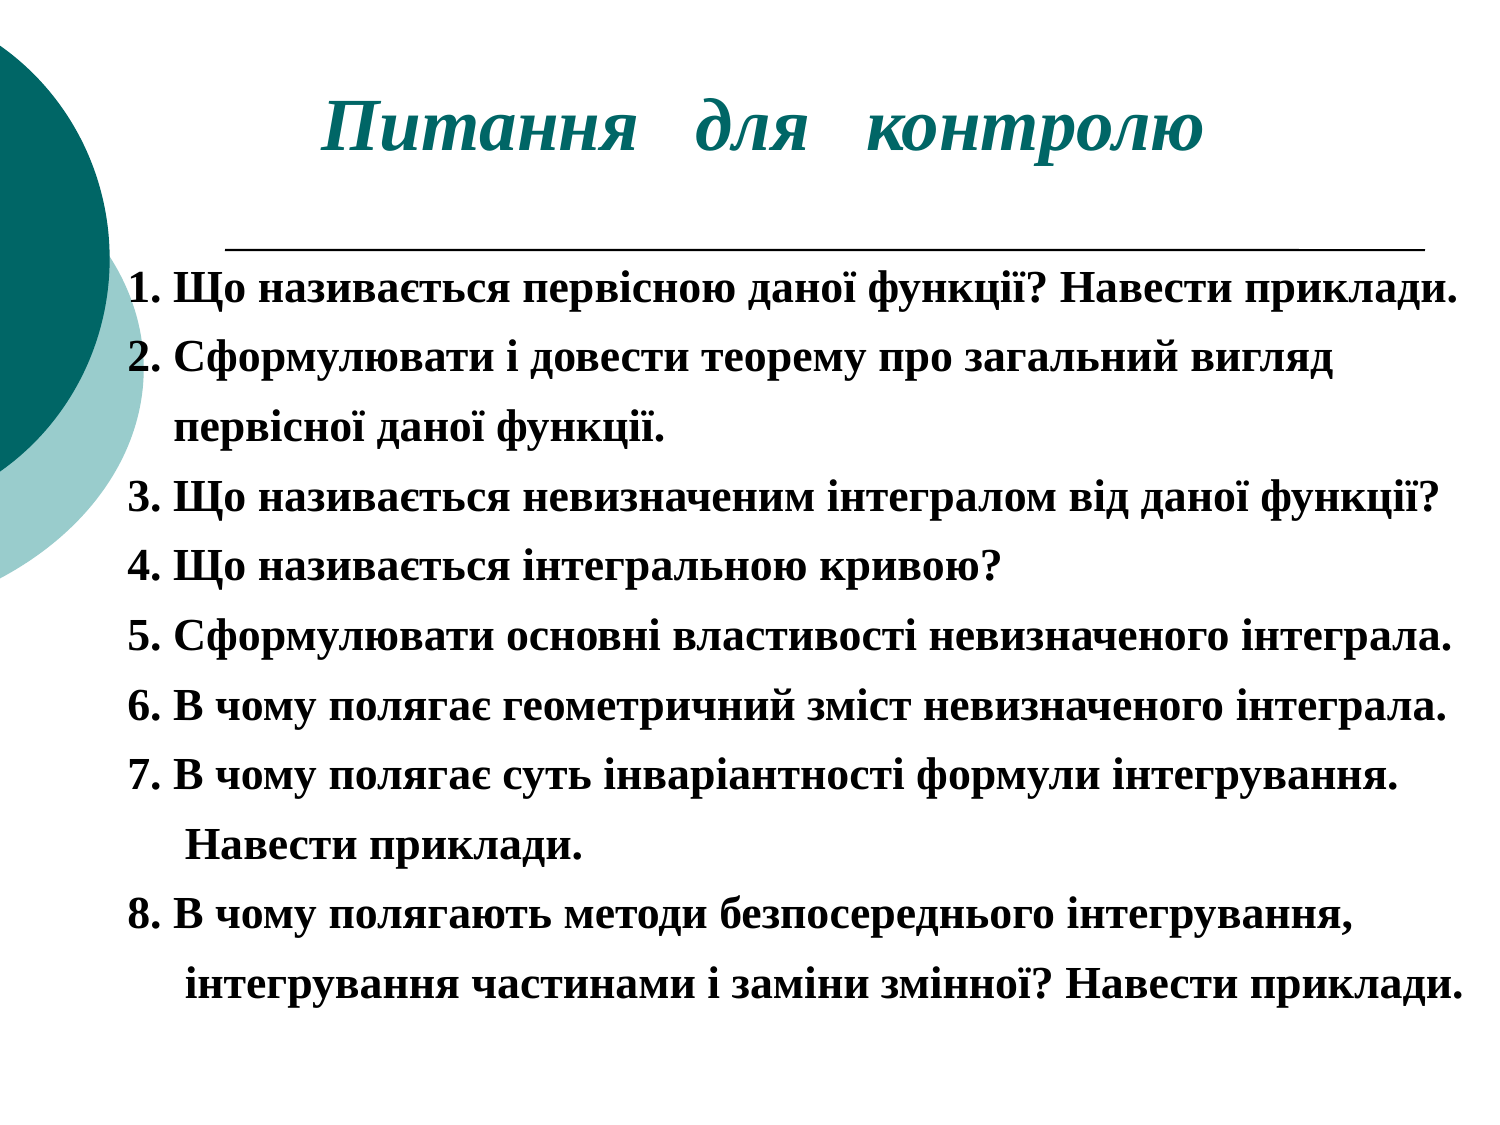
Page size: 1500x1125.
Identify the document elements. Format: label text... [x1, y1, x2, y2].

title Питання для контролю [88, 54, 1439, 173]
list 1. Що називається первісною даної функції? Навести приклади. 2. Сформулювати і довести теорему про загальний вигляд первісної даної функції. 3. Що називається невизначеним інтегралом від даної функції? 4. Що називається інтегральною кривою? 5. Сформулювати основні властивості невизначеного інтеграла. 6. В чому полягає геометричний зміст невизначеного інтеграла. 7. В чому полягає суть інваріантності формули інтегрування. Навести приклади. 8. В чому полягають методи безпосереднього інтегрування, інтегрування частинами і заміни змінної? Навести приклади. [112, 243, 1500, 1094]
